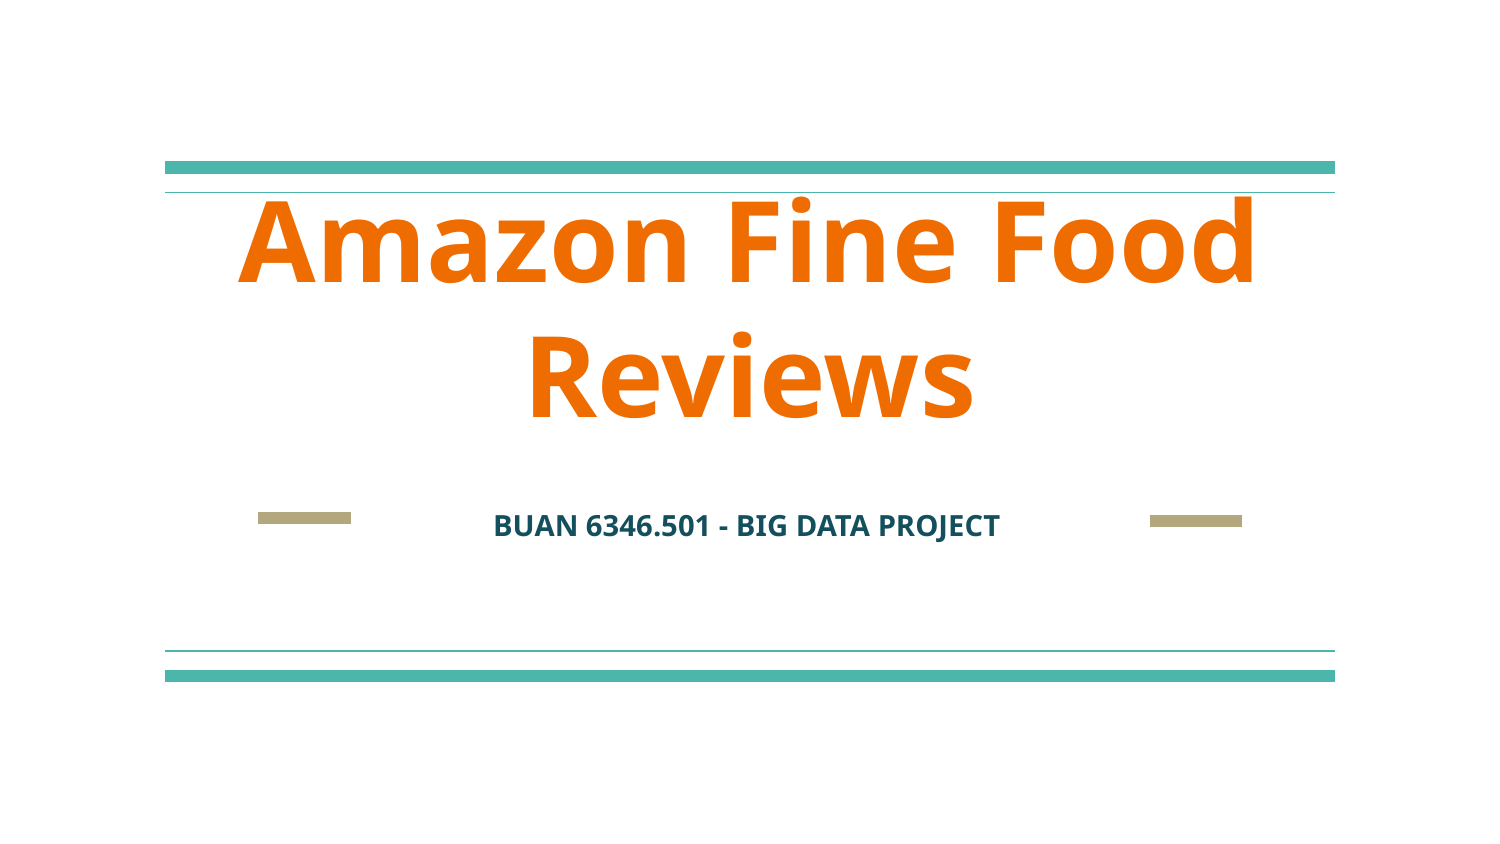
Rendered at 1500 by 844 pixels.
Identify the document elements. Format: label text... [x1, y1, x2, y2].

title Amazon Fine Food Reviews [164, 287, 1336, 456]
text_box BUAN 6346.501 - BIG DATA PROJECT [363, 492, 1131, 544]
